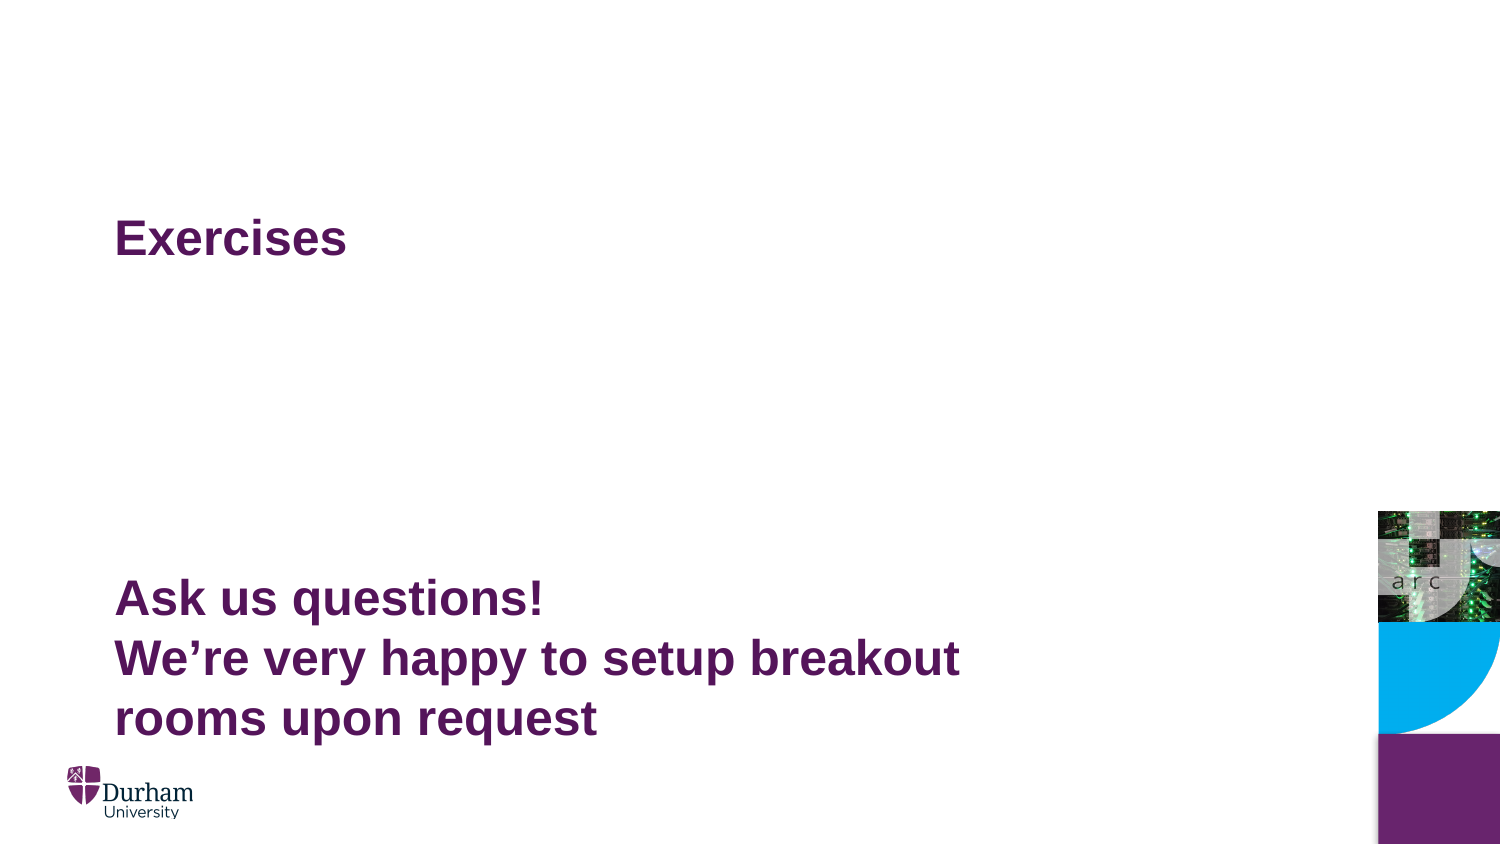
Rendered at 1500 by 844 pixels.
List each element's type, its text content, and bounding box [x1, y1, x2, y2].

text_box Exercises Ask us questions! We’re very happy to setup breakout rooms upon request [114, 205, 1027, 387]
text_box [1378, 511, 1500, 844]
